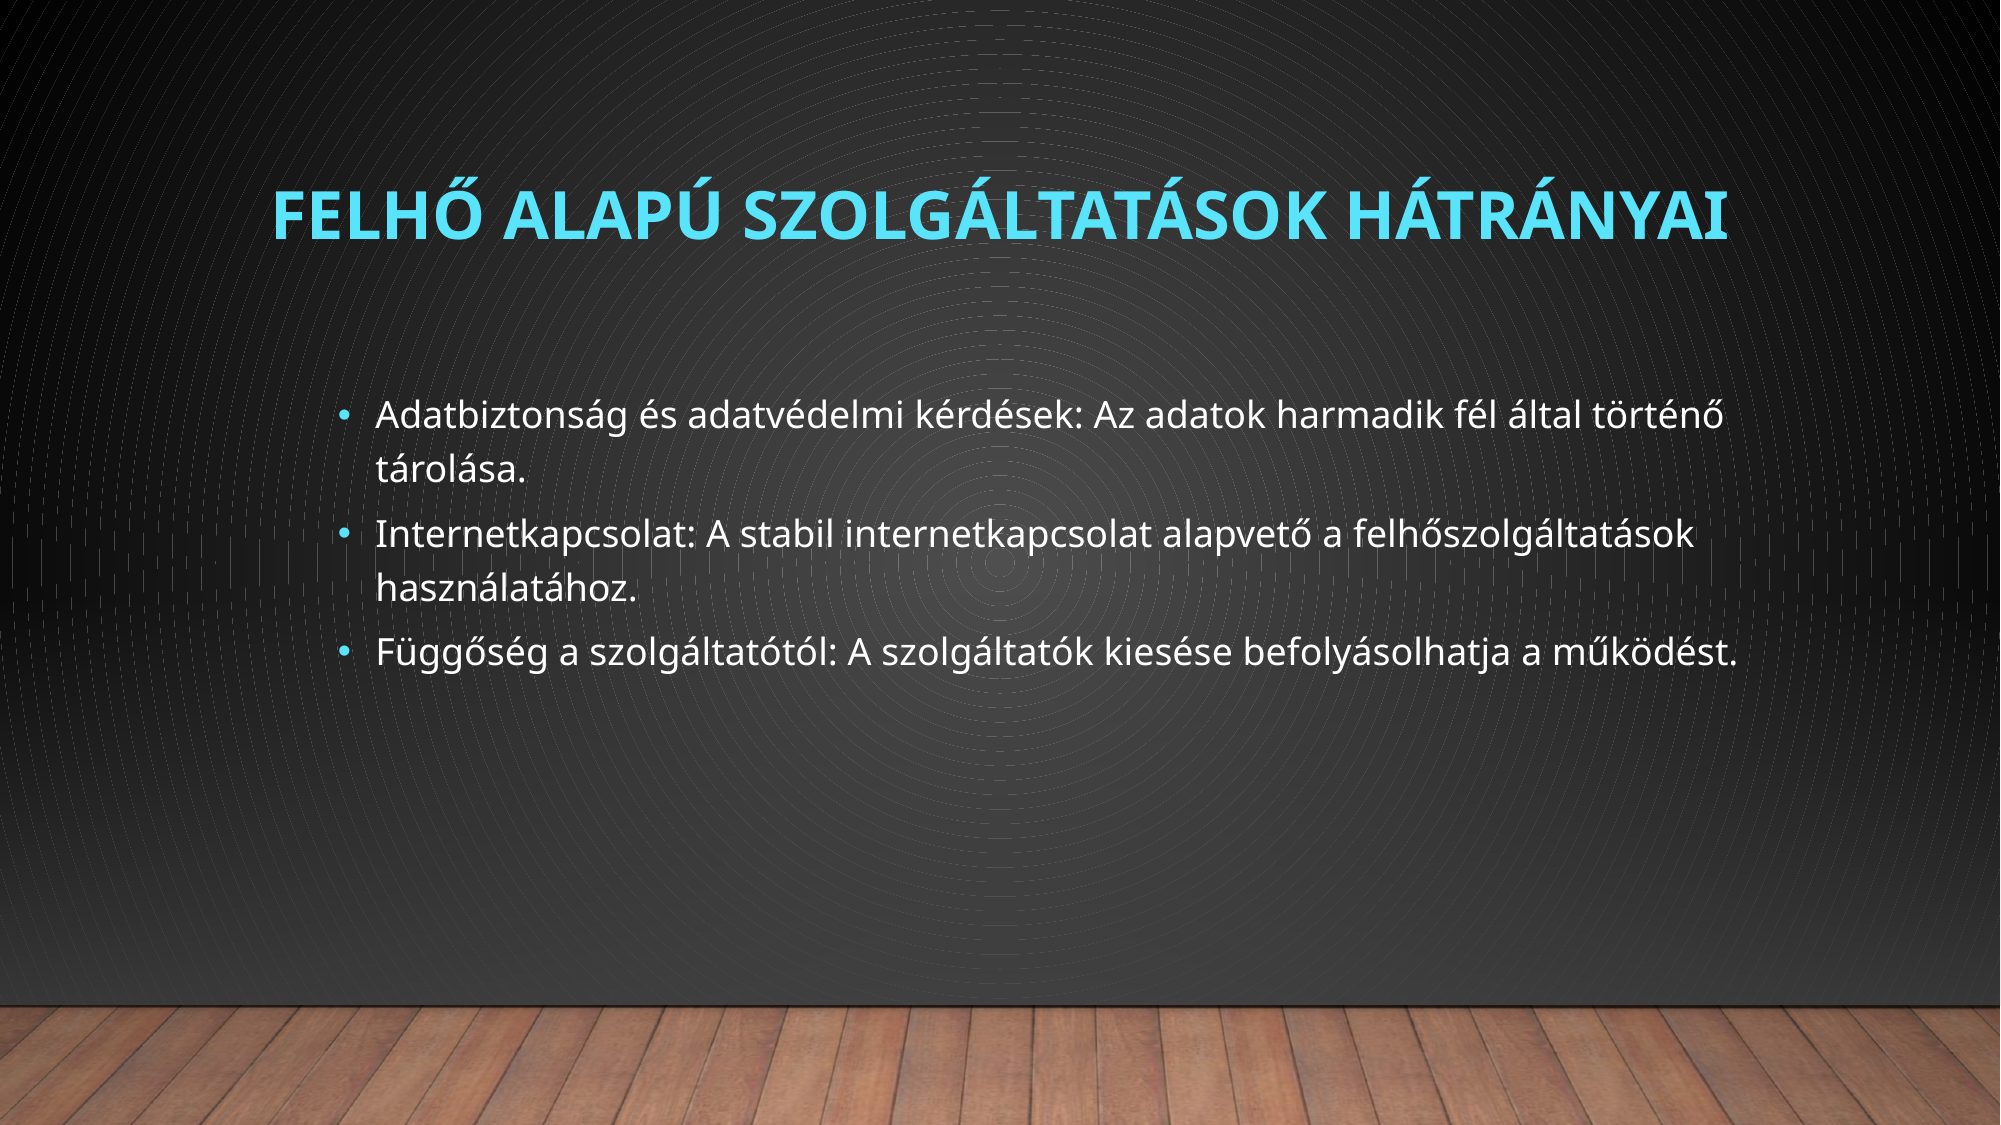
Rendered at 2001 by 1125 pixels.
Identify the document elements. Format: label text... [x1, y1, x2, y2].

picture [0, 1005, 2000, 1125]
title Felhő Alapú Szolgáltatások Hátrányai [238, 131, 1763, 305]
list Adatbiztonság és adatvédelmi kérdések: Az adatok harmadik fél által történő tárolása. Internetkapcsolat: A stabil internetkapcsolat alapvető a felhőszolgáltatások használatához. Függőség a szolgáltatótól: A szolgáltatók kiesése befolyásolhatja a működést. [247, 375, 1772, 750]
